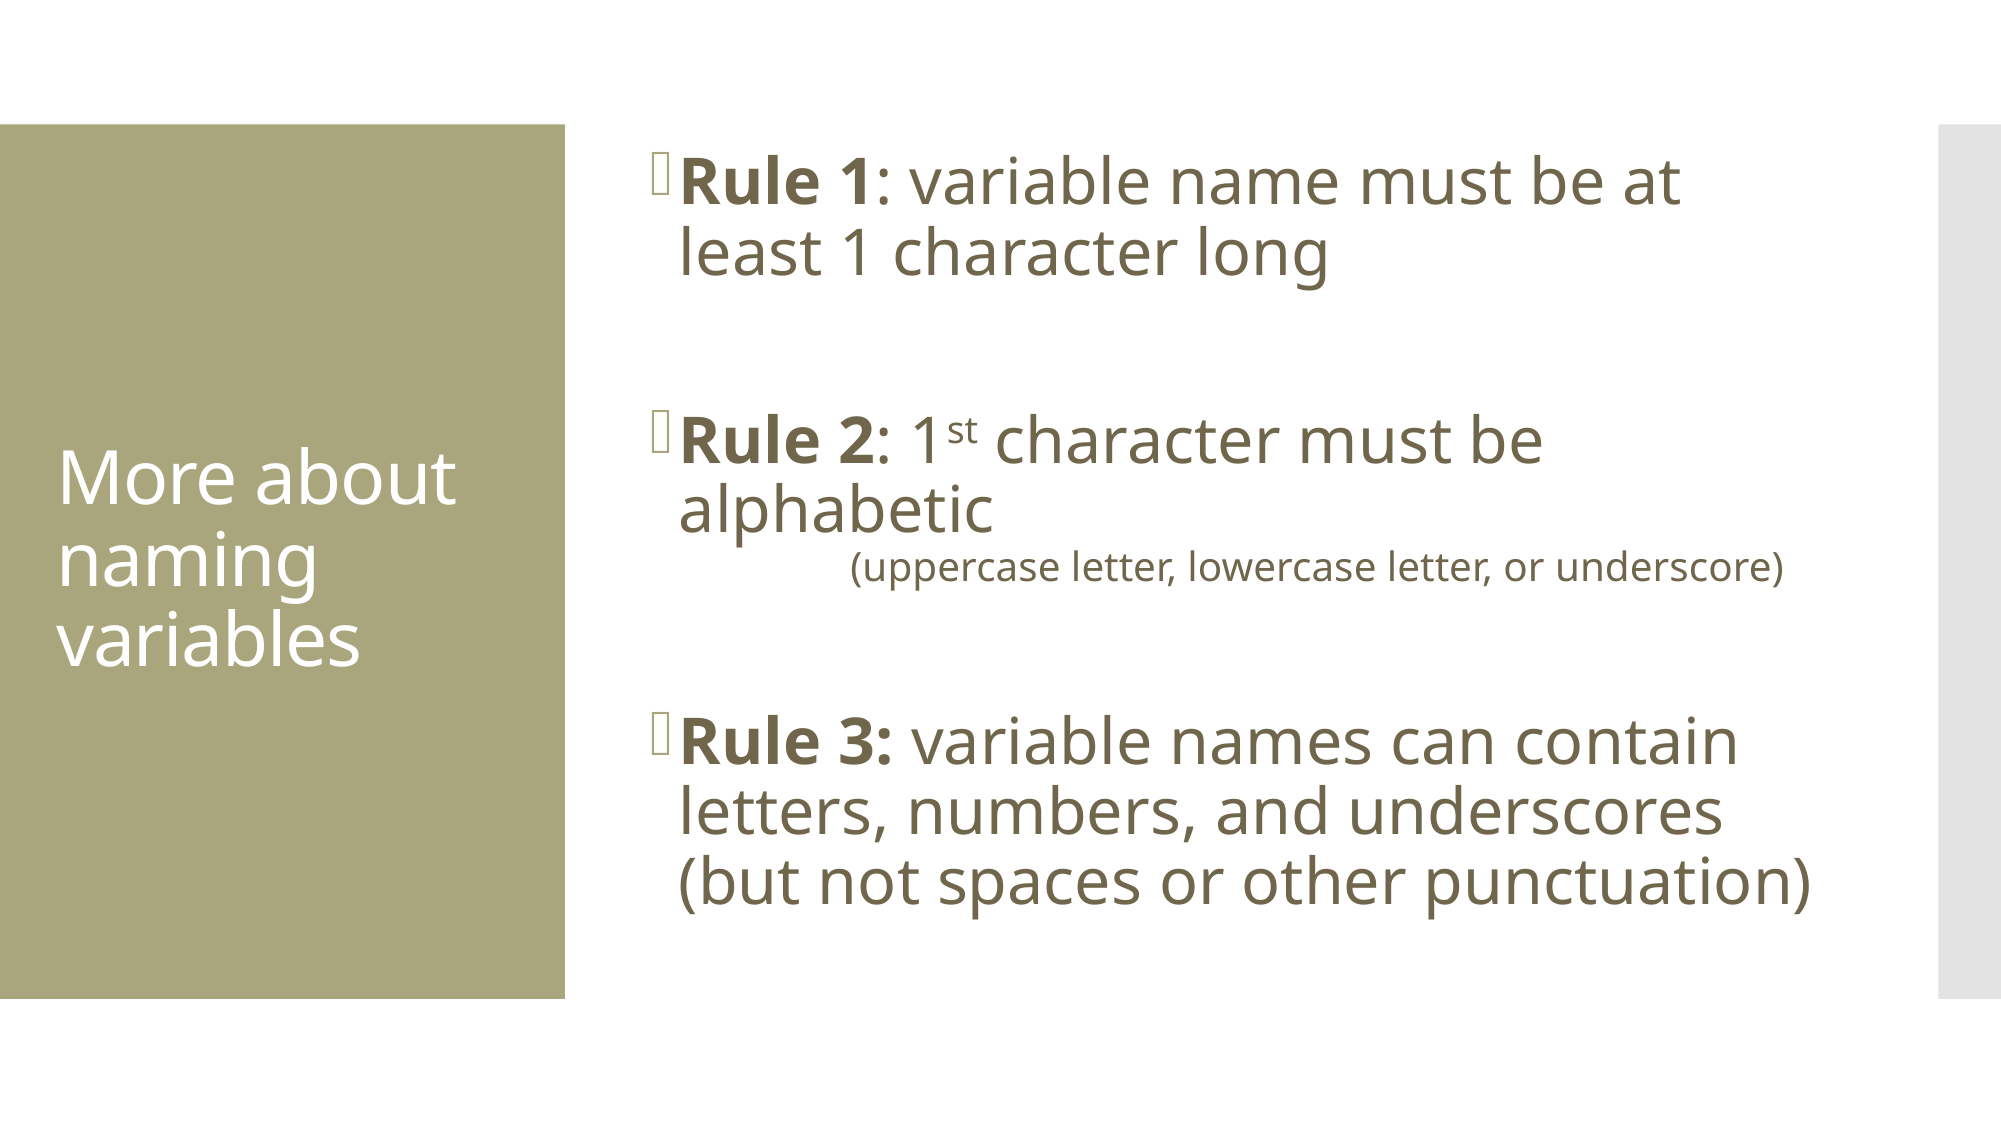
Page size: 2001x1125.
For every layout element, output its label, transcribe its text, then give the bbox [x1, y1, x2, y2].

title More about naming variables [41, 184, 525, 940]
list Rule 1: variable name must be at least 1 character long Rule 2: 1st character must be alphabetic (uppercase letter, lowercase letter, or underscore) Rule 3: variable names can contain letters, numbers, and underscores (but not spaces or other punctuation) [634, 141, 1835, 982]
